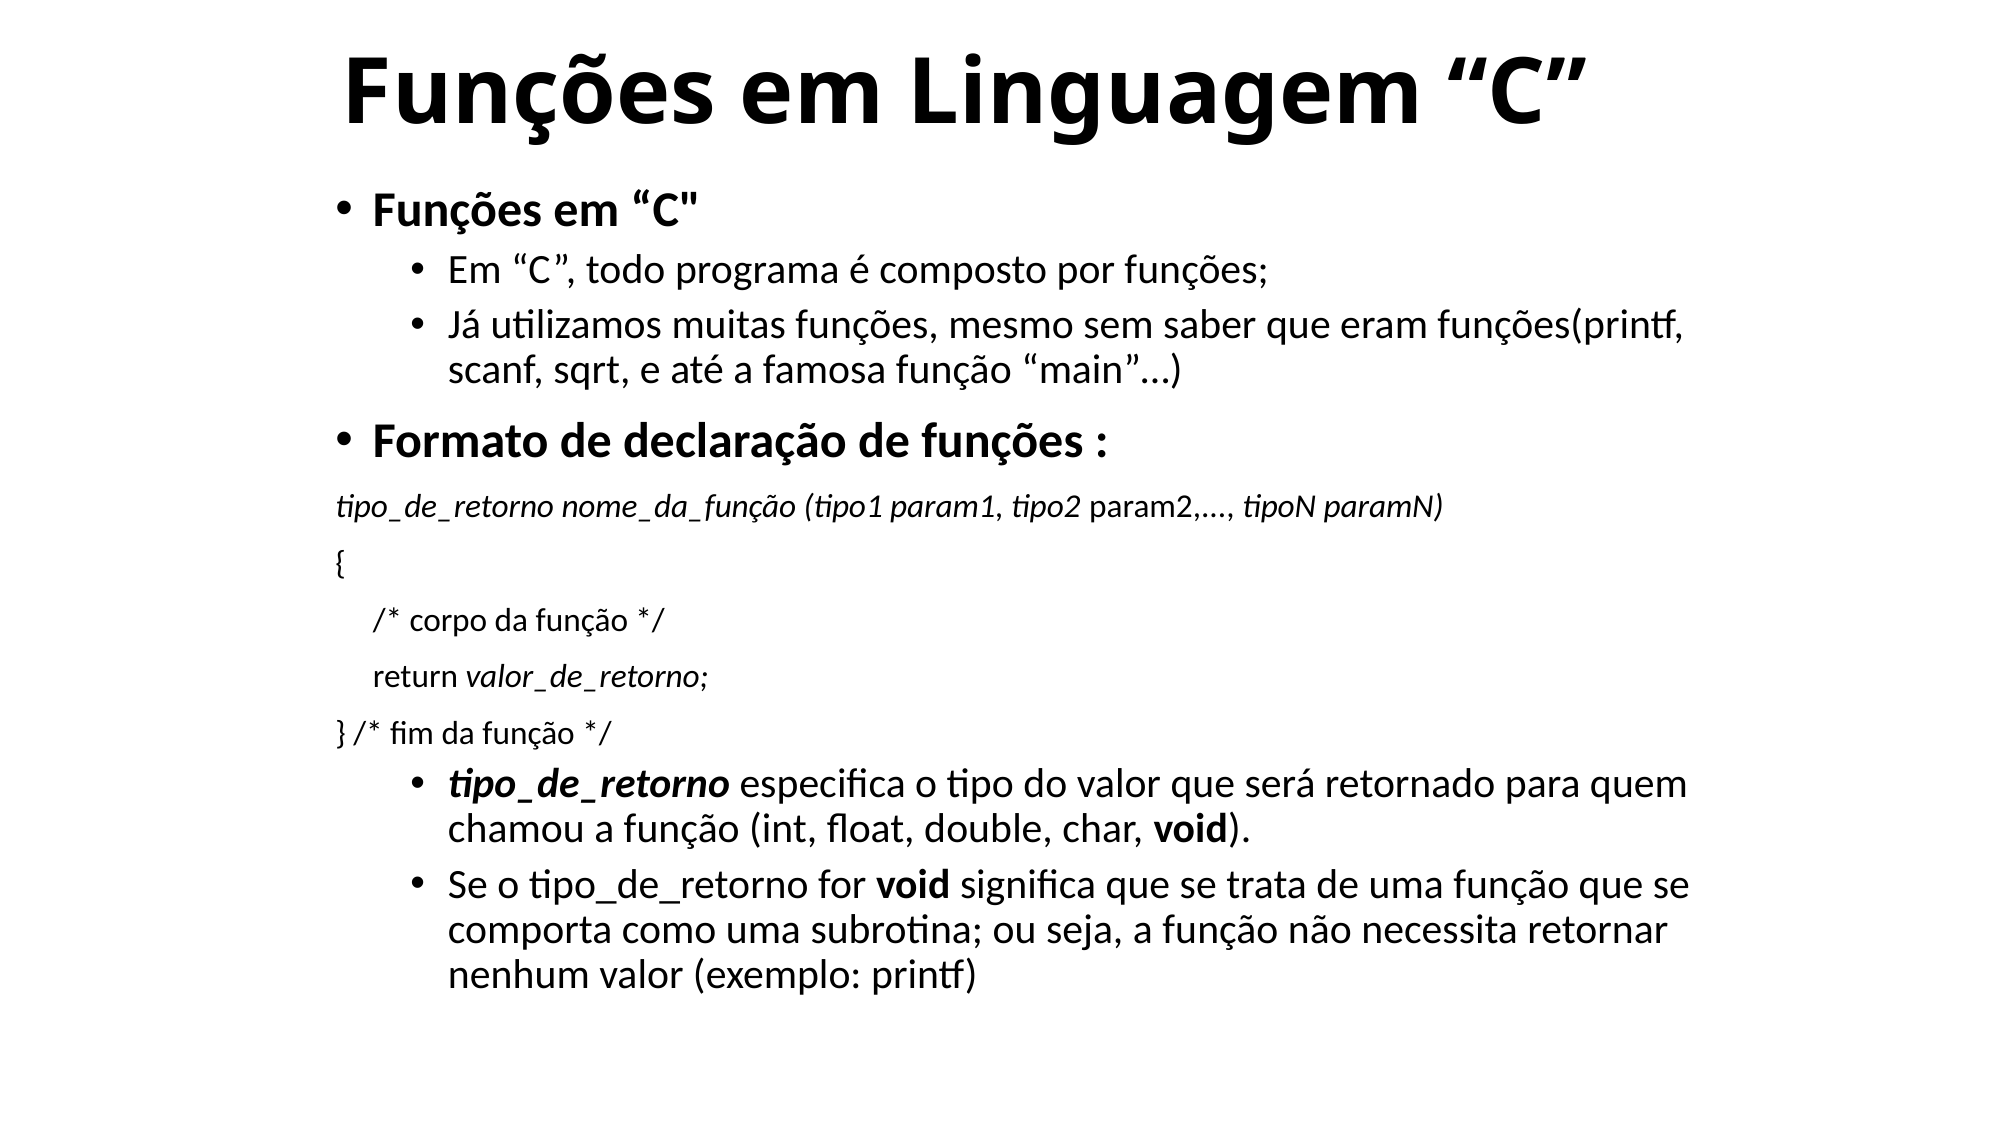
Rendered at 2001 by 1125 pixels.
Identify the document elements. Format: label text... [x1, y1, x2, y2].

title Funções em Linguagem “C” [326, 0, 1677, 175]
list Funções em “C" Em “C”, todo programa é composto por funções; Já utilizamos muitas funções, mesmo sem saber que eram funções(printf, scanf, sqrt, e até a famosa função “main”…) Formato de declaração de funções : tipo_de_retorno nome_da_função (tipo1 param1, tipo2 param2,..., tipoN paramN) { /* corpo da função */ return valor_de_retorno; } /* fim da função */ tipo_de_retorno especifica o tipo do valor que será retornado para quem chamou a função (int, float, double, char, void). Se o tipo_de_retorno for void significa que se trata de uma função que se comporta como uma subrotina; ou seja, a função não necessita retornar nenhum valor (exemplo: printf) [320, 175, 1709, 1083]
